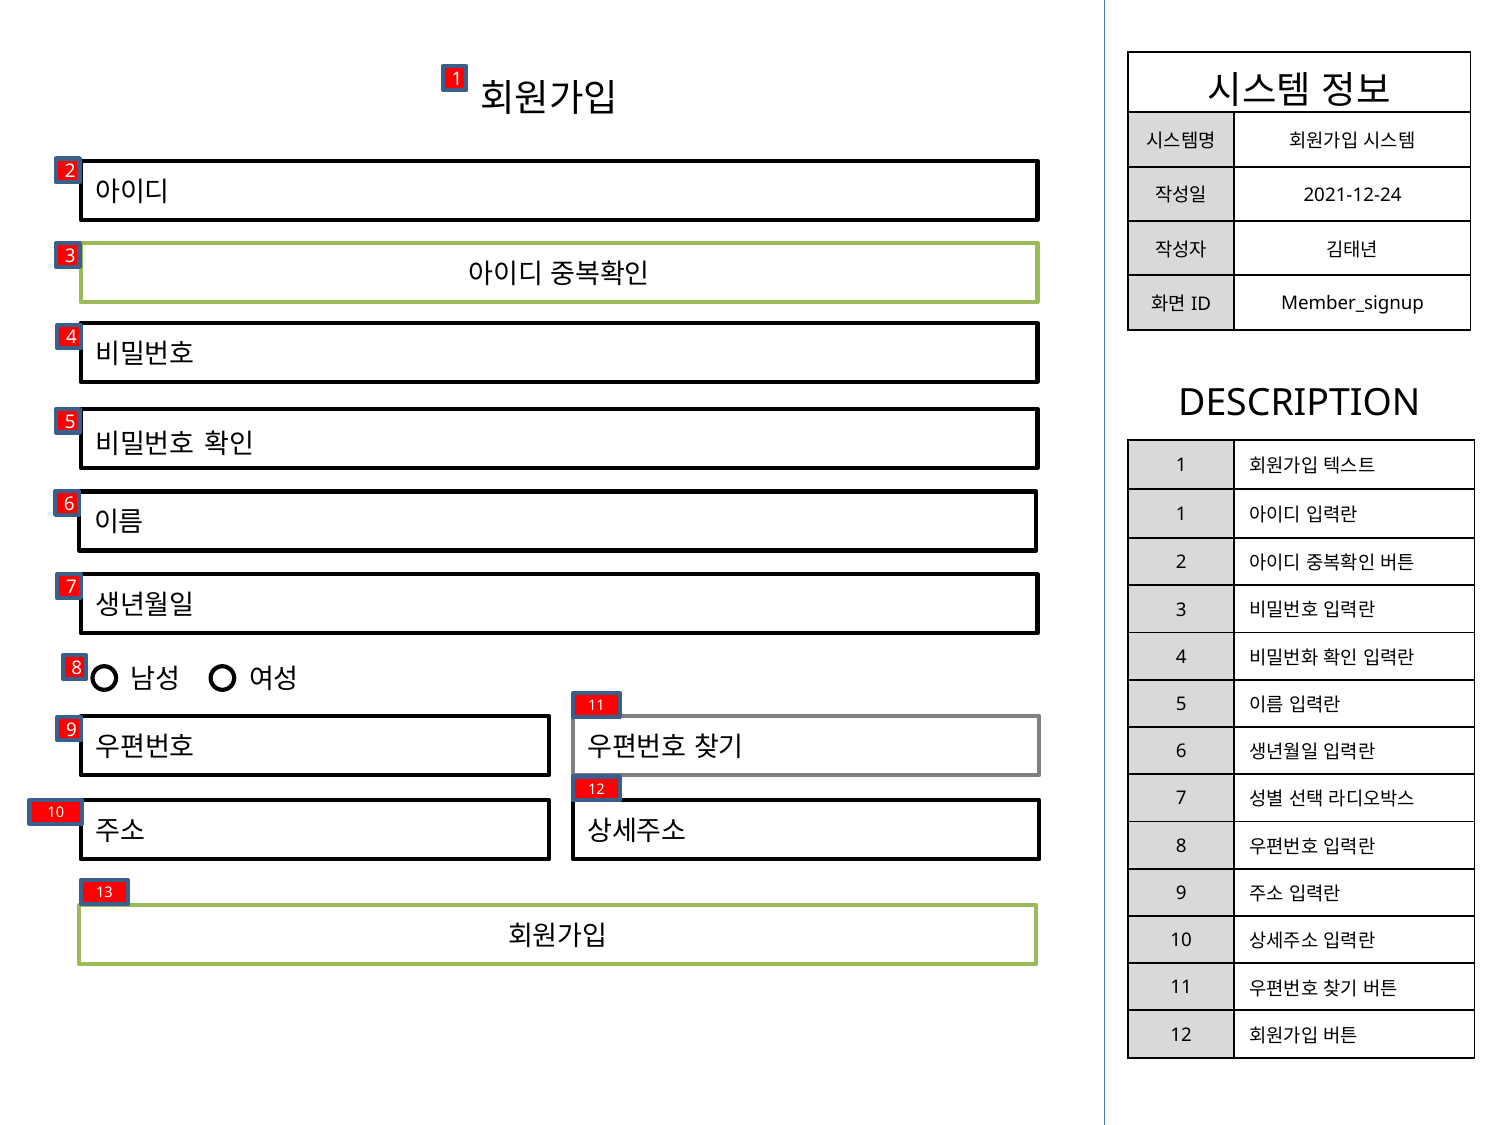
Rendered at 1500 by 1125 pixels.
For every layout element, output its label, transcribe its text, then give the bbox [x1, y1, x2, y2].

table_header 1 [1129, 441, 1233, 488]
table_cell 2021-12-24 [1235, 168, 1470, 220]
text_box 6 [53, 489, 81, 517]
table_cell 9 [1129, 870, 1233, 915]
text_box 5 [54, 407, 82, 435]
text_box 4 [55, 323, 83, 350]
table_cell 작성일 [1129, 168, 1233, 220]
text_box 생년월일 [79, 572, 1040, 635]
text_box 10 [27, 798, 84, 826]
text_box 3 [54, 241, 82, 269]
table_cell 상세주소 입력란 [1235, 917, 1474, 962]
text_box [223, 664, 234, 692]
table_cell 작성자 [1129, 222, 1233, 274]
table_cell Member_signup [1235, 276, 1470, 329]
table_cell 생년월일 입력란 [1235, 728, 1474, 773]
text_box 우편번호 찾기 [571, 714, 1041, 777]
text_box 우편번호 [79, 714, 551, 777]
text_box 여성 [234, 653, 341, 702]
text_box 7 [55, 572, 83, 600]
table_cell 5 [1129, 681, 1233, 726]
text_box DESCRIPTION [1163, 370, 1459, 431]
text_box 9 [55, 715, 83, 742]
table_cell 비밀번화 확인 입력란 [1235, 633, 1474, 679]
table_cell 1 [1129, 490, 1233, 537]
text_box 이름 [77, 489, 1038, 553]
table_cell 이름 입력란 [1235, 681, 1474, 726]
table_cell 아이디 중복확인 버튼 [1235, 539, 1474, 584]
table_cell 우편번호 입력란 [1235, 822, 1474, 868]
text_box 회원가입 [77, 903, 1038, 966]
table_cell 성별 선택 라디오박스 [1235, 775, 1474, 821]
text_box 2 [54, 156, 82, 184]
table_cell 회원가입 시스템 [1235, 113, 1470, 166]
table_cell 10 [1129, 917, 1233, 962]
table_cell 6 [1129, 728, 1233, 773]
table_cell 3 [1129, 586, 1233, 632]
table_cell 아이디 입력란 [1235, 490, 1474, 537]
text_box 12 [571, 774, 622, 802]
text_box [90, 664, 116, 692]
text_box 회원가입 [383, 66, 715, 127]
text_box 8 [61, 653, 88, 681]
table_cell 8 [1129, 822, 1233, 868]
text_box 비밀번호 [79, 321, 1040, 384]
table_cell 회원가입 버튼 [1235, 1011, 1474, 1057]
table_cell 2 [1129, 539, 1233, 584]
text_box 상세주소 [571, 798, 1041, 861]
text_box 13 [79, 878, 130, 906]
text_box 1 [441, 64, 468, 92]
table_cell 4 [1129, 633, 1233, 679]
table_cell 7 [1129, 775, 1233, 821]
text_box 아이디 [79, 159, 1040, 222]
text_box 11 [571, 691, 622, 719]
table_header 회원가입 텍스트 [1235, 441, 1474, 488]
table_cell 김태년 [1235, 222, 1470, 274]
table_cell 화면ID [1129, 276, 1233, 329]
table_header 시스템 정보 [1129, 53, 1470, 111]
table_cell 주소 입력란 [1235, 870, 1474, 915]
text_box 비밀번호 확인 [79, 407, 1040, 470]
text_box 아이디 중복확인 [79, 241, 1040, 304]
table_cell 비밀번호 입력란 [1235, 586, 1474, 632]
table_cell 11 [1129, 964, 1233, 1009]
text_box 남성 [116, 653, 223, 702]
table_cell 시스템명 [1129, 113, 1233, 166]
table_cell 12 [1129, 1011, 1233, 1057]
text_box 주소 [79, 798, 551, 861]
table_cell 우편번호 찾기 버튼 [1235, 964, 1474, 1009]
